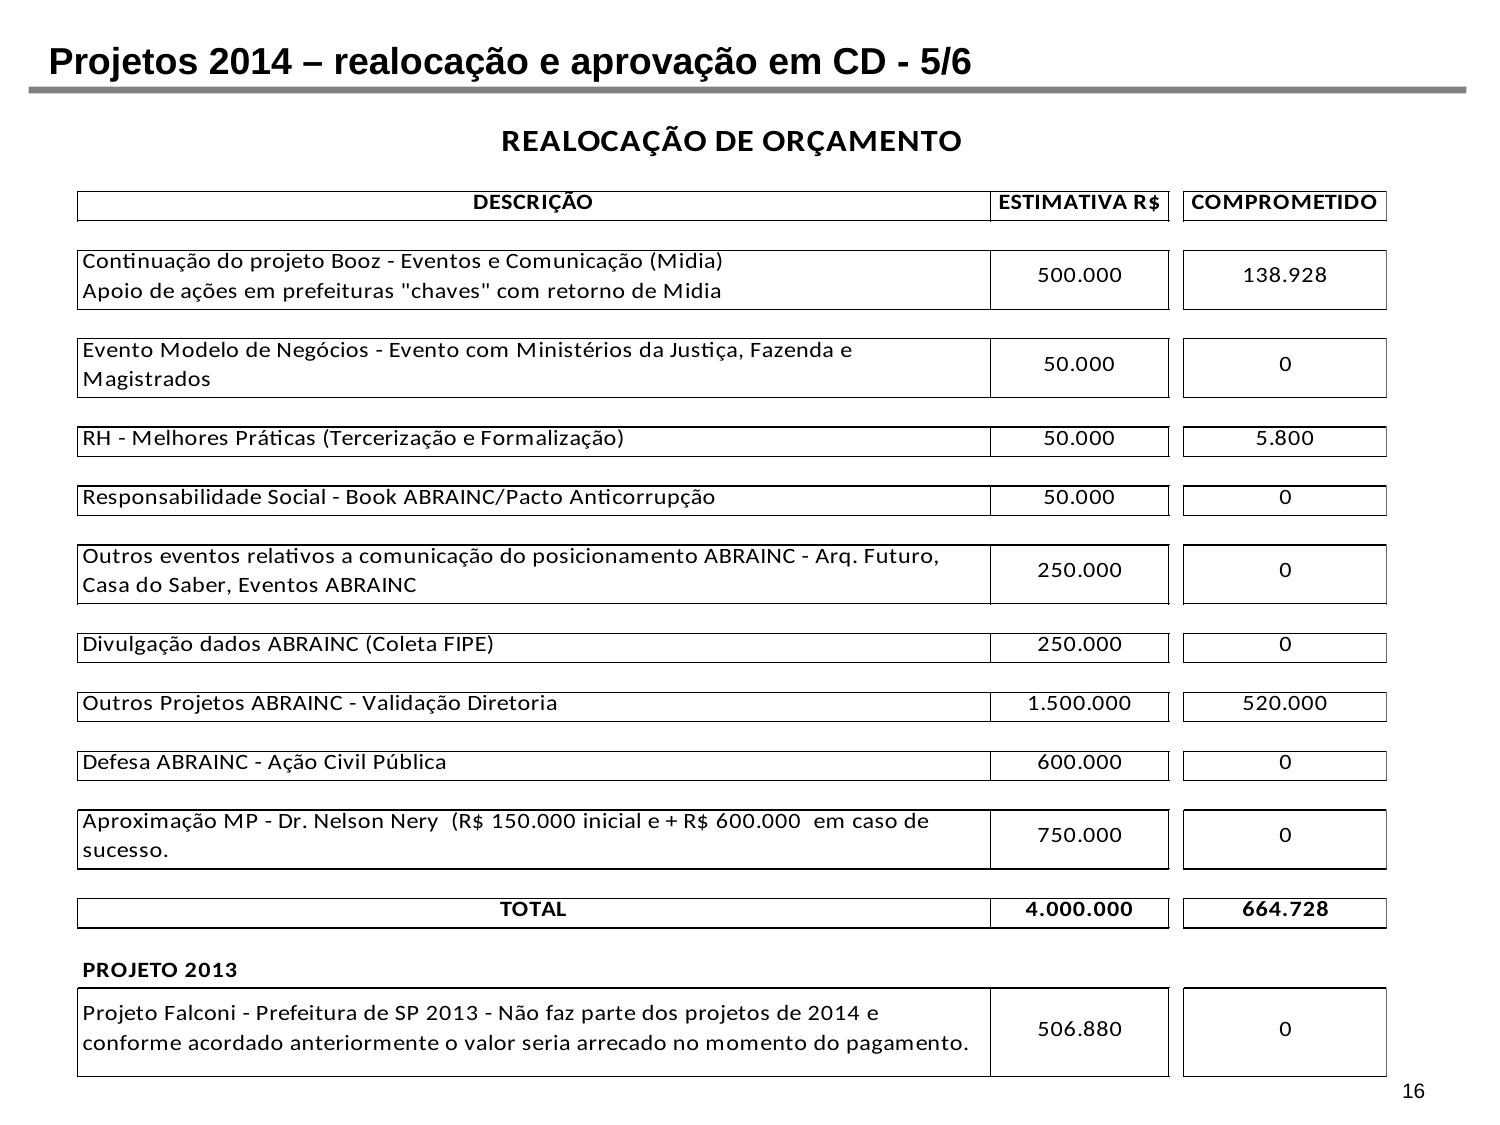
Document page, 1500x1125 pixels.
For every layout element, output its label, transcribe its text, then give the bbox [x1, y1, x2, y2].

text_box 16 [1074, 1077, 1425, 1103]
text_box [76, 125, 1388, 1078]
text_box Projetos 2014 – realocação e aprovação em CD - 5/6 [33, 29, 988, 90]
